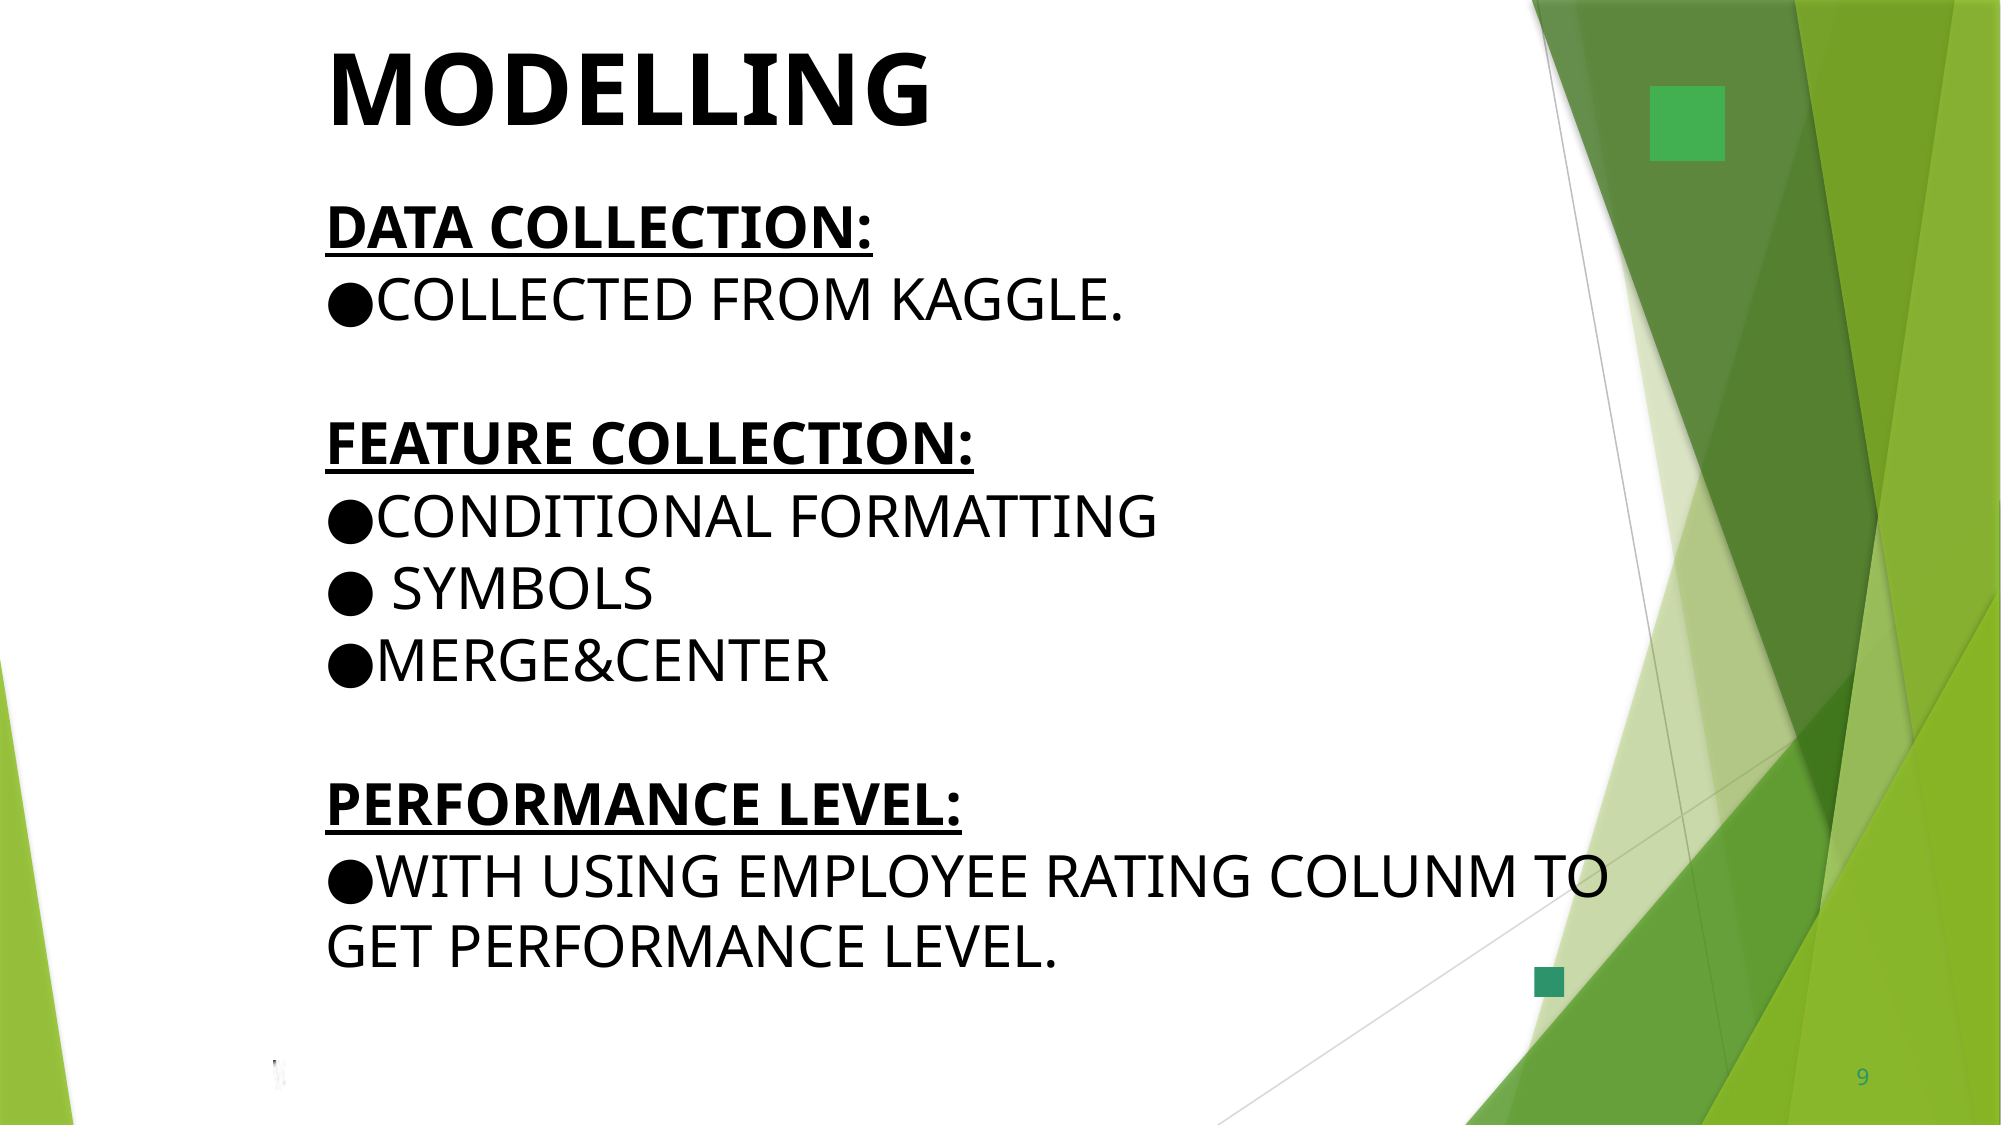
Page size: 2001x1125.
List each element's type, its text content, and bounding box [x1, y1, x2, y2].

text_box [1649, 86, 1725, 162]
picture [272, 1060, 287, 1091]
text_box MODELLING DATA COLLECTION: ●COLLECTED FROM KAGGLE. FEATURE COLLECTION: ●CONDITIONAL FORMATTING ● SYMBOLS ●MERGE&CENTER PERFORMANCE LEVEL: ●WITH USING EMPLOYEE RATING COLUNM TO GET PERFORMANCE LEVEL. [323, 23, 1677, 1052]
text_box 9 [1849, 1061, 1888, 1095]
